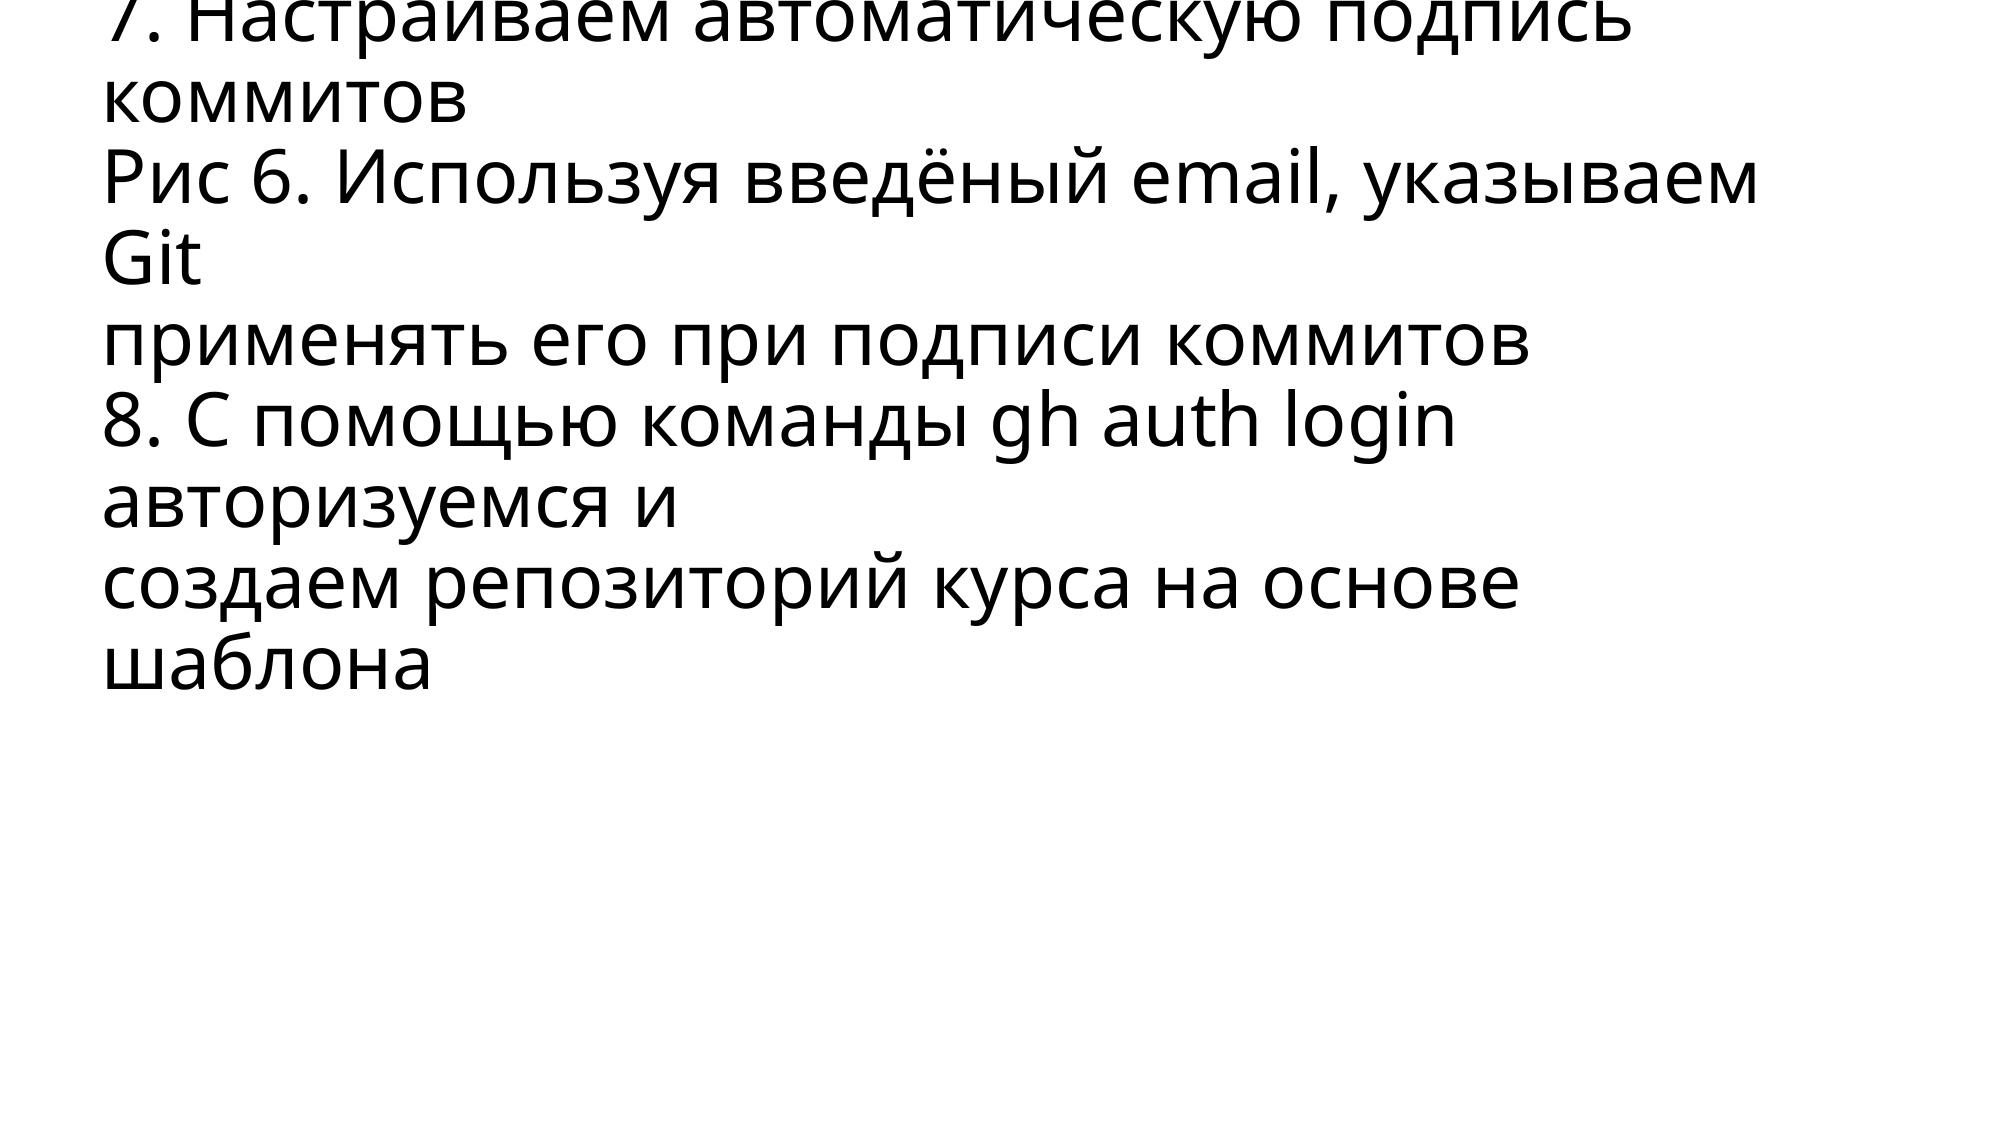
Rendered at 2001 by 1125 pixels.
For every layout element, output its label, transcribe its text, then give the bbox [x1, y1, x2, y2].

title 6. Добавление PGP ключа в GitHub Рис 4. Копируем отпечаток ключа Рис 5. Копируем наш ключ и вставляем в GitHub 7. Настраиваем автоматическую подпись коммитов Рис 6. Используя введёный email, указываем Git применять его при подписи коммитов 8. С помощью команды gh auth login авторизуемся и создаем репозиторий курса на основе шаблона [86, 9, 1845, 714]
